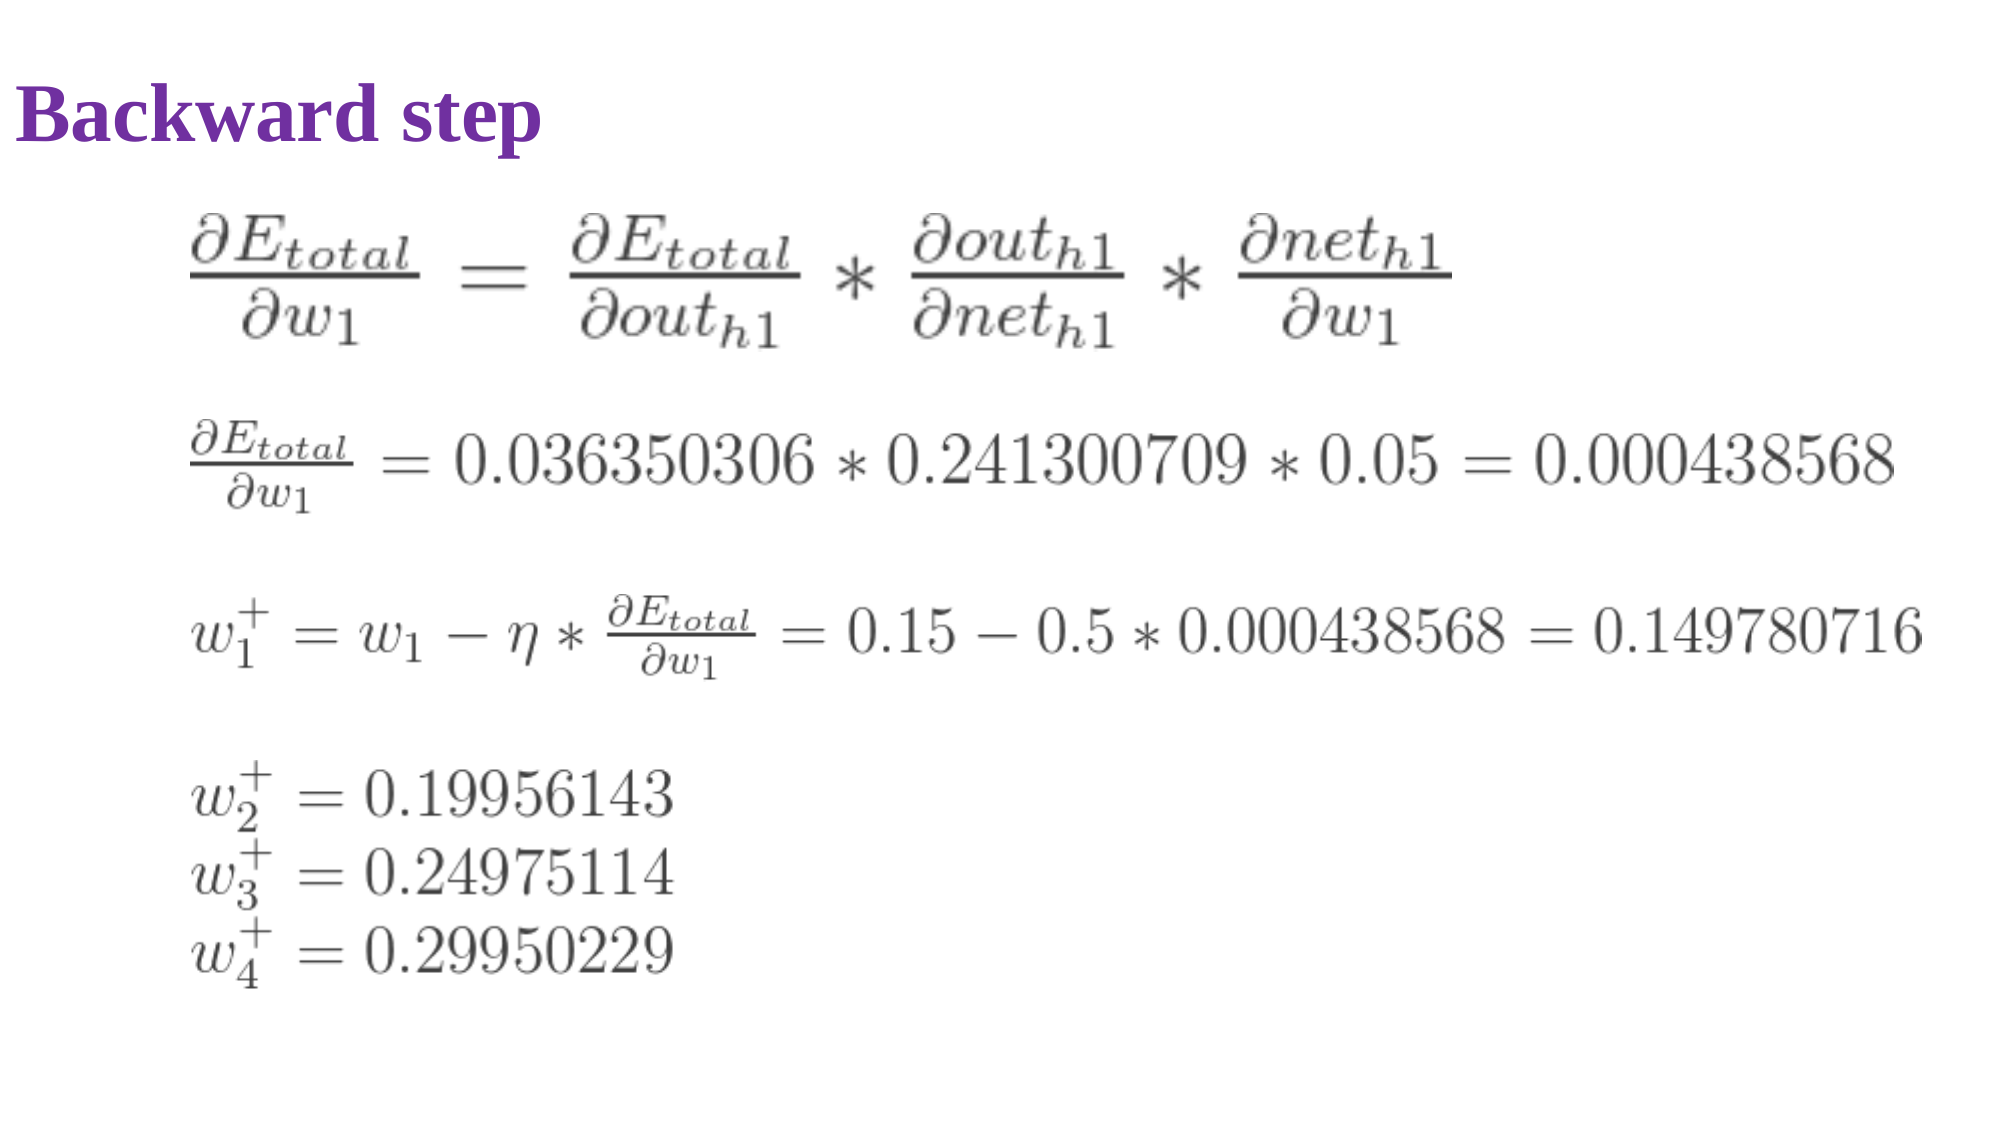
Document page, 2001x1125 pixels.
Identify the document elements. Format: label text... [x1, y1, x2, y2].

picture [190, 419, 1894, 516]
picture [190, 594, 1922, 682]
title Backward step [0, 0, 1642, 230]
picture [190, 760, 693, 1001]
picture [190, 213, 1452, 352]
